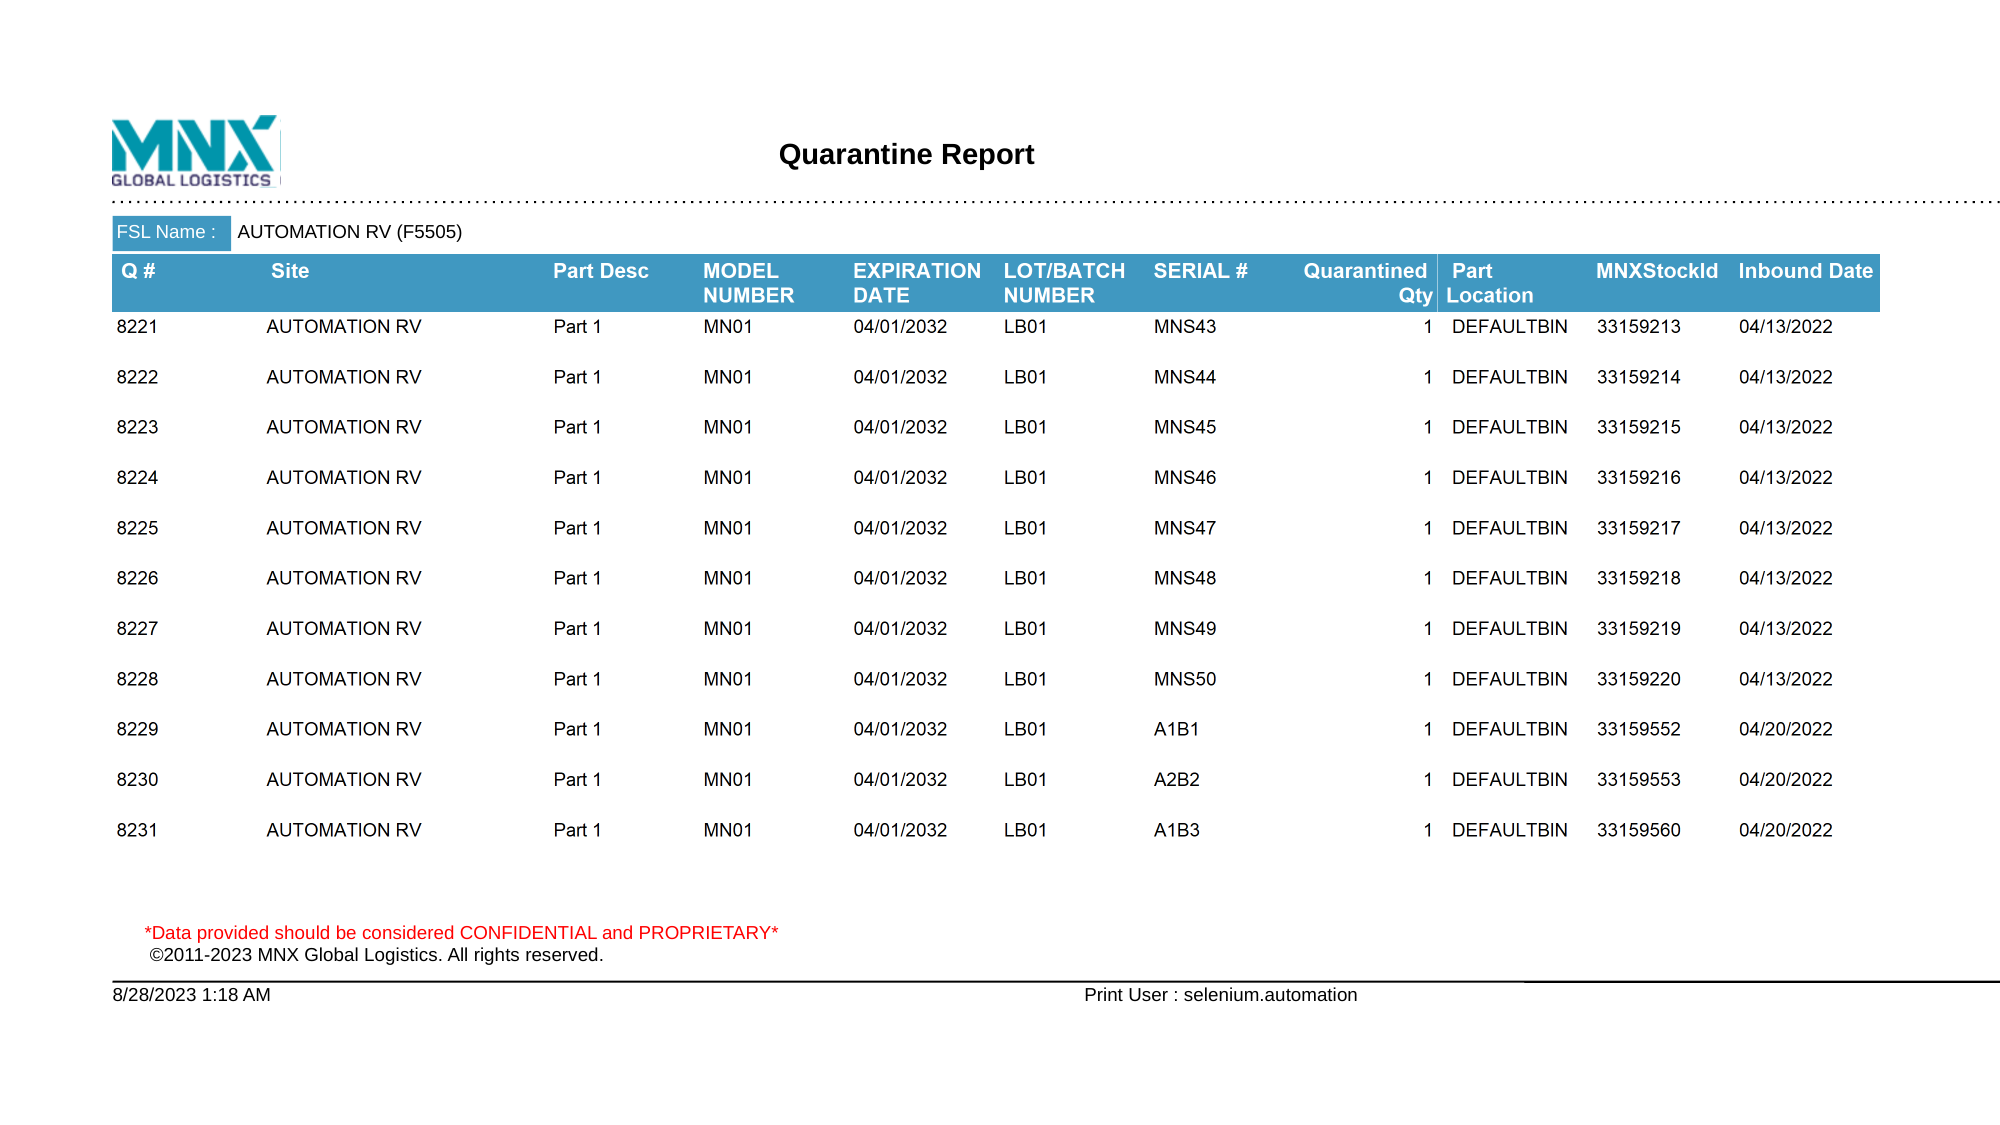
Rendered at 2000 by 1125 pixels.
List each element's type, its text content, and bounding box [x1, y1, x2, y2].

text_box 8/28/2023 1:18 AM [112, 983, 343, 1013]
text_box *Data provided should be considered CONFIDENTIAL and PROPRIETARY* [144, 920, 1158, 942]
text_box Quarantine Report [562, 131, 1252, 173]
picture [112, 115, 323, 188]
text_box ©2011-2023 MNX Global Logistics. All rights reserved. [144, 942, 1158, 964]
text_box Print User : selenium.automation [1055, 983, 1387, 1013]
picture [112, 254, 1880, 866]
text_box AUTOMATION RV (F5505) [233, 215, 669, 251]
text_box FSL Name : [112, 215, 232, 252]
